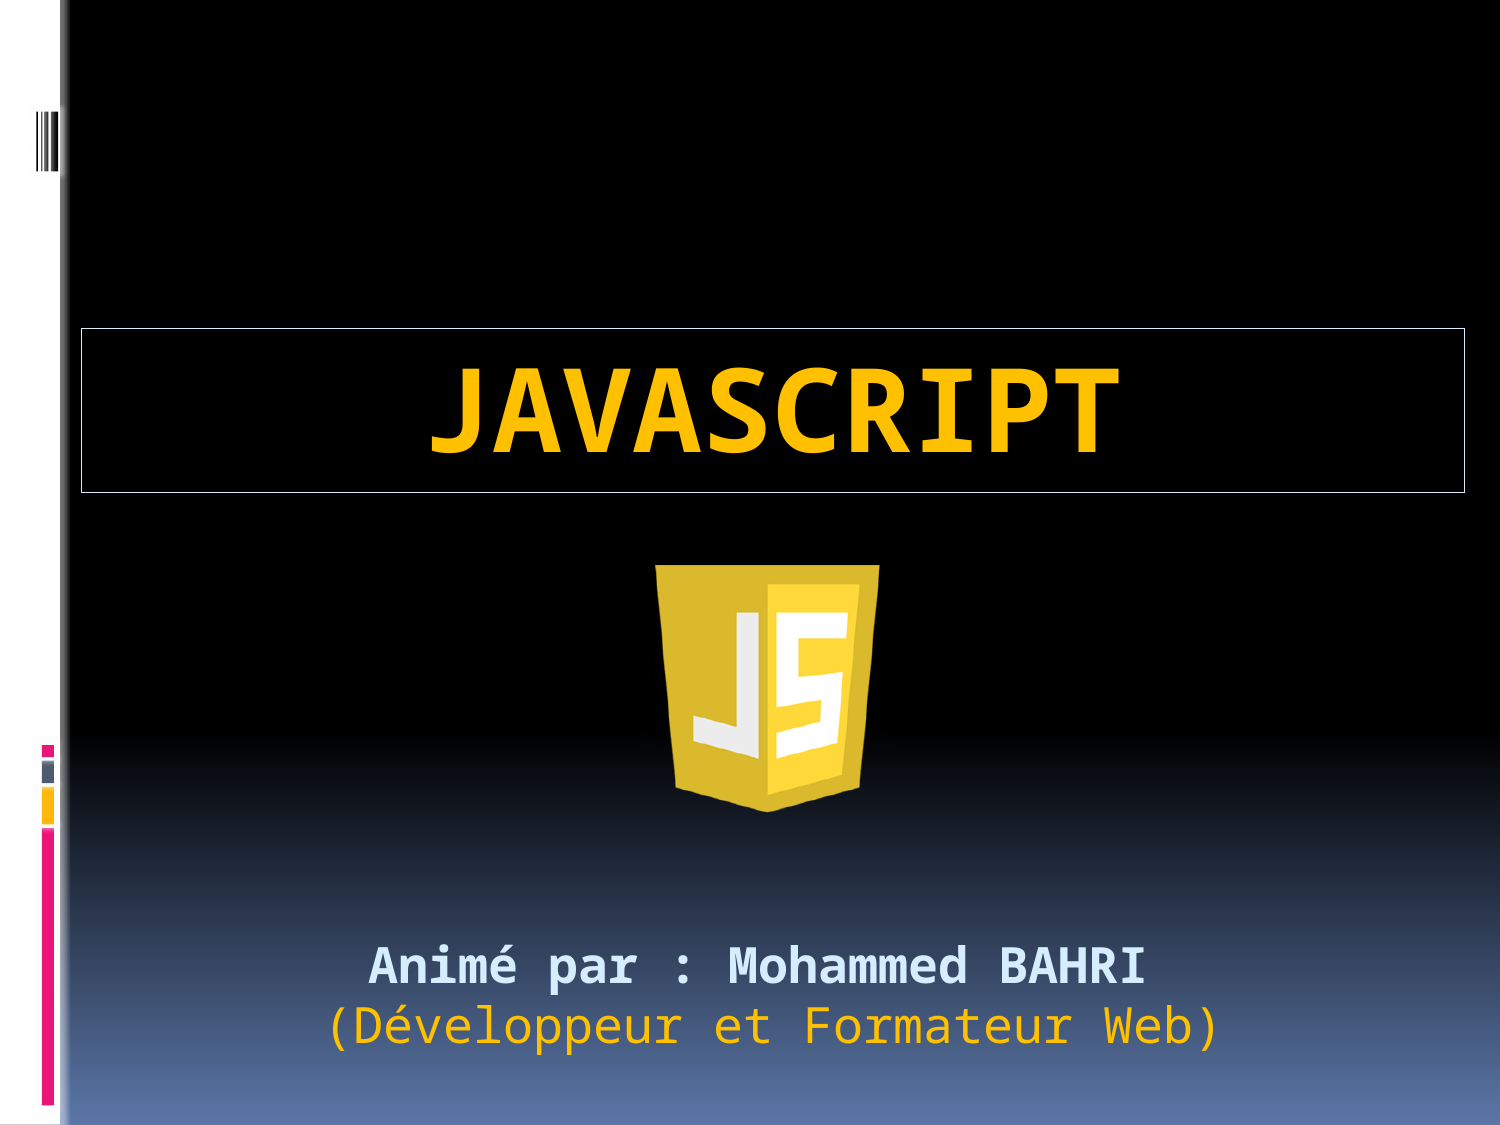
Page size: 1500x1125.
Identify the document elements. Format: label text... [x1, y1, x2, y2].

picture [515, 550, 1020, 828]
title JavaScript [81, 328, 1465, 493]
text_box Animé par : Mohammed BAHRI (Développeur et Formateur Web) [81, 925, 1465, 1061]
